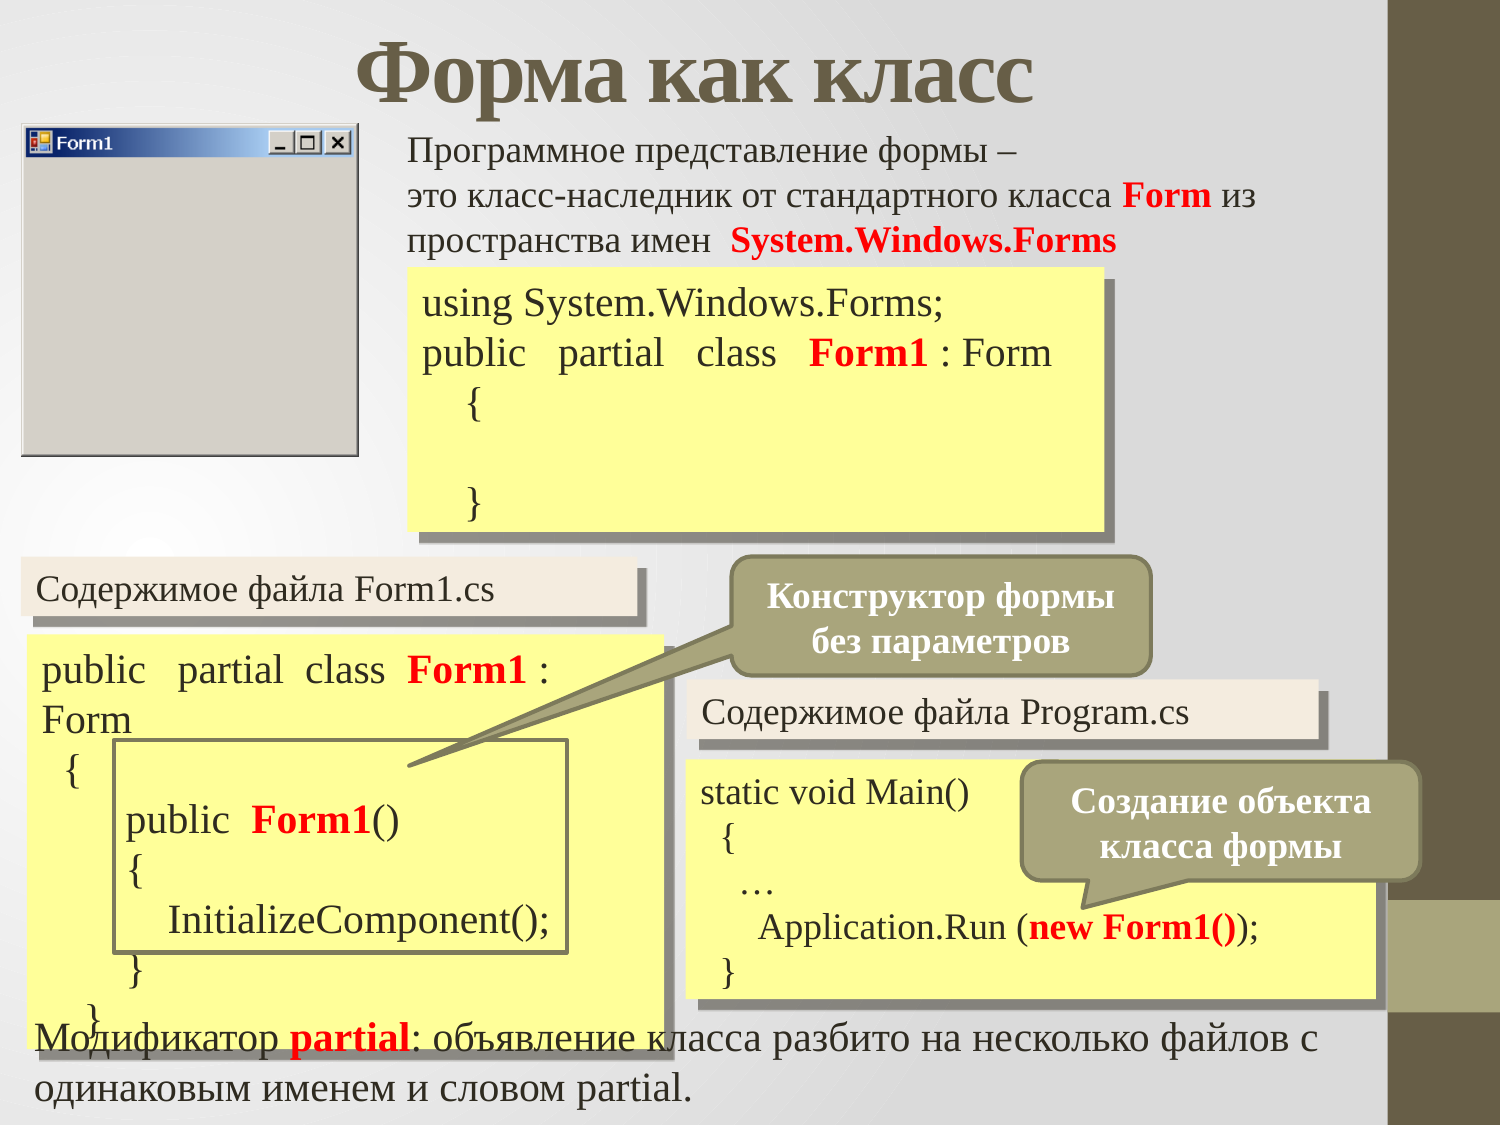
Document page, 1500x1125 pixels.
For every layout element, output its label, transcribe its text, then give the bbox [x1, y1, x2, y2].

picture [20, 122, 360, 458]
text_box Содержимое файла Form1.cs [20, 556, 638, 617]
text_box public partial class Form1 : Form { public Form1() { InitializeComponent(); } } [26, 634, 665, 1002]
text_box Модификатор partial: объявление класса разбито на несколько файлов с одинаковым именем и словом partial. [19, 1002, 1353, 1117]
text_box Программное представление формы – это класс-наследник от стандартного класса Form из пространства имен System.Windows.Forms [392, 128, 1374, 268]
text_box using System.Windows.Forms; public partial class Form1 : Form { } [407, 267, 1105, 532]
text_box Создание объекта класса формы [1019, 759, 1423, 910]
text_box static void Main() { … Application.Run (new Form1()); } [685, 759, 1376, 1000]
text_box Форма как класс [2, 3, 1388, 128]
text_box Конструктор формы без параметров [407, 554, 1153, 768]
text_box [112, 738, 569, 955]
text_box Содержимое файла Program.cs [686, 679, 1319, 740]
